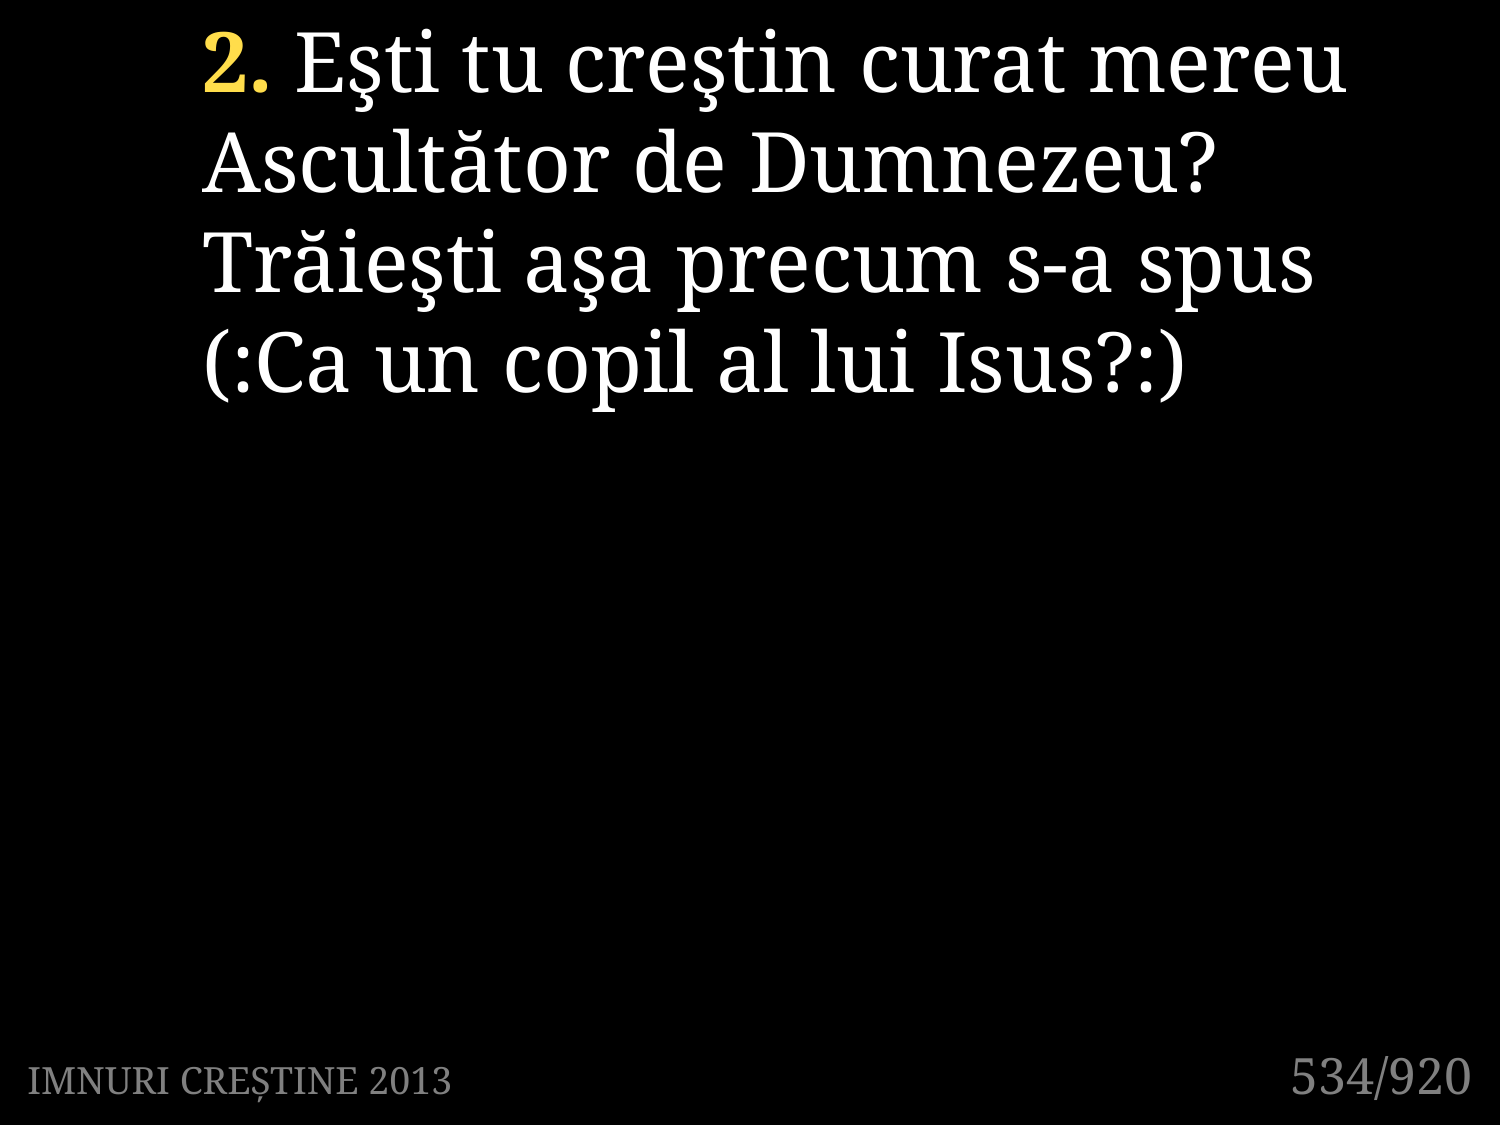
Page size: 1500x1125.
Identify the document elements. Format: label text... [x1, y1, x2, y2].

text_box 534/920 [637, 1037, 1488, 1113]
text_box IMNURI CREȘTINE 2013 [12, 1049, 637, 1110]
text_box 2. Eşti tu creştin curat mereu Ascultător de Dumnezeu? Trăieşti aşa precum s-a spus (:Ca un copil al lui Isus?:) [187, 2, 1500, 417]
